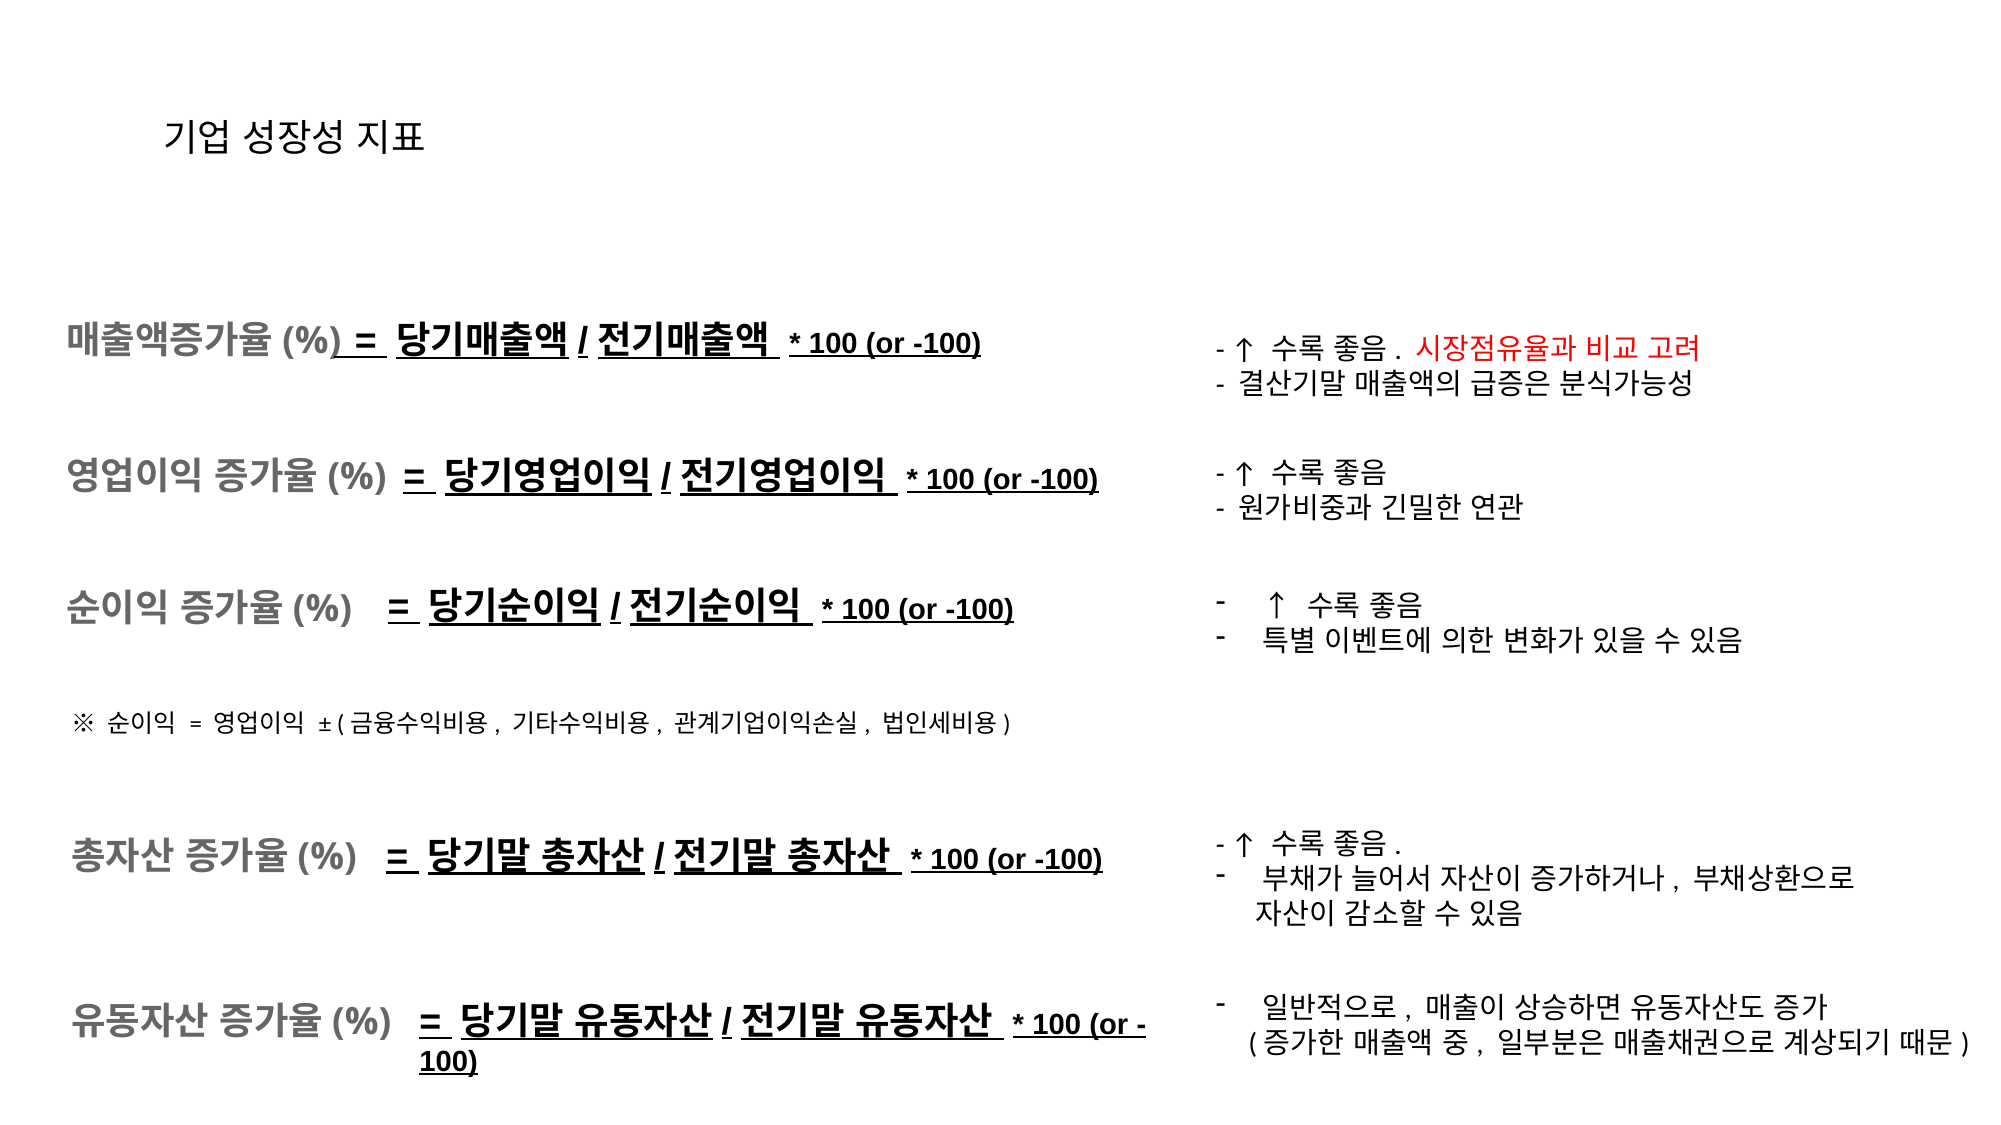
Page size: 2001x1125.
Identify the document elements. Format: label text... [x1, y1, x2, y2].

text_box 유동자산 증가율(%) [56, 989, 404, 1050]
text_box - ↑ 수록 좋음. 시장점유율과 비교 고려 - 결산기말 매출액의 급증은 분식가능성 [1201, 322, 2000, 408]
text_box - ↑ 수록 좋음 - 원가비중과 긴밀한 연관 [1201, 446, 1929, 532]
text_box = 당기순이익/전기순이익 * 100 (or -100) [372, 574, 1461, 635]
text_box = 당기매출액/전기매출액 * 100 (or -100) [319, 308, 1319, 369]
text_box 기업 성장성 지표 [148, 106, 486, 167]
text_box - ↑ 수록 좋음. 부채가 늘어서 자산이 증가하거나, 부채상환으로 자산이 감소할 수 있음 [1201, 817, 2000, 938]
text_box = 당기영업이익/전기영업이익 * 100 (or -100) [388, 444, 1195, 505]
text_box 일반적으로, 매출이 상승하면 유동자산도 증가 (증가한 매출액 중, 일부분은 매출채권으로 계상되기 때문) [1201, 981, 2000, 1067]
text_box ※ 순이익 = 영업이익 ± (금융수익비용, 기타수익비용, 관계기업이익손실, 법인세비용) [56, 699, 1145, 745]
text_box ↑ 수록 좋음 특별 이벤트에 의한 변화가 있을 수 있음 [1201, 580, 2000, 665]
text_box 매출액증가율(%) [51, 308, 319, 369]
text_box = 당기말 총자산/전기말 총자산 * 100 (or -100) [371, 824, 1183, 885]
text_box = 당기말 유동자산/전기말 유동자산 * 100 (or -100) [404, 989, 1216, 1085]
text_box 영업이익 증가율(%) [51, 444, 388, 505]
text_box 총자산 증가율(%) [56, 824, 371, 885]
text_box 순이익 증가율(%) [51, 577, 393, 637]
